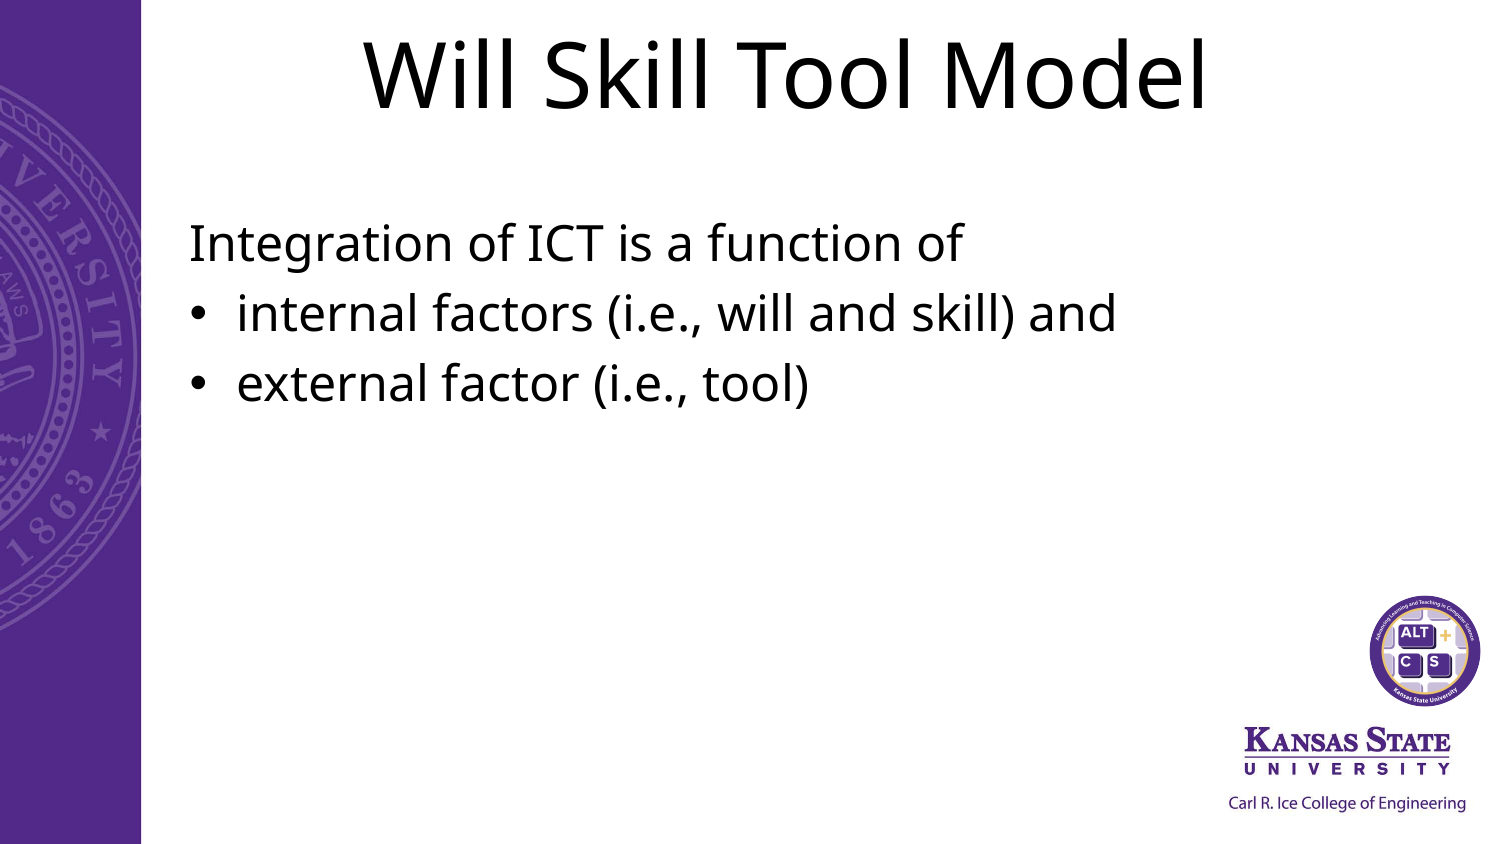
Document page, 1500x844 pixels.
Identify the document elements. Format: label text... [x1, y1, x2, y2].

picture [0, 0, 1500, 844]
title Will Skill Tool Model [148, 32, 1425, 112]
list Integration of ICT is a function of internal factors (i.e., will and skill) and external factor (i.e., tool) [99, 204, 1469, 811]
